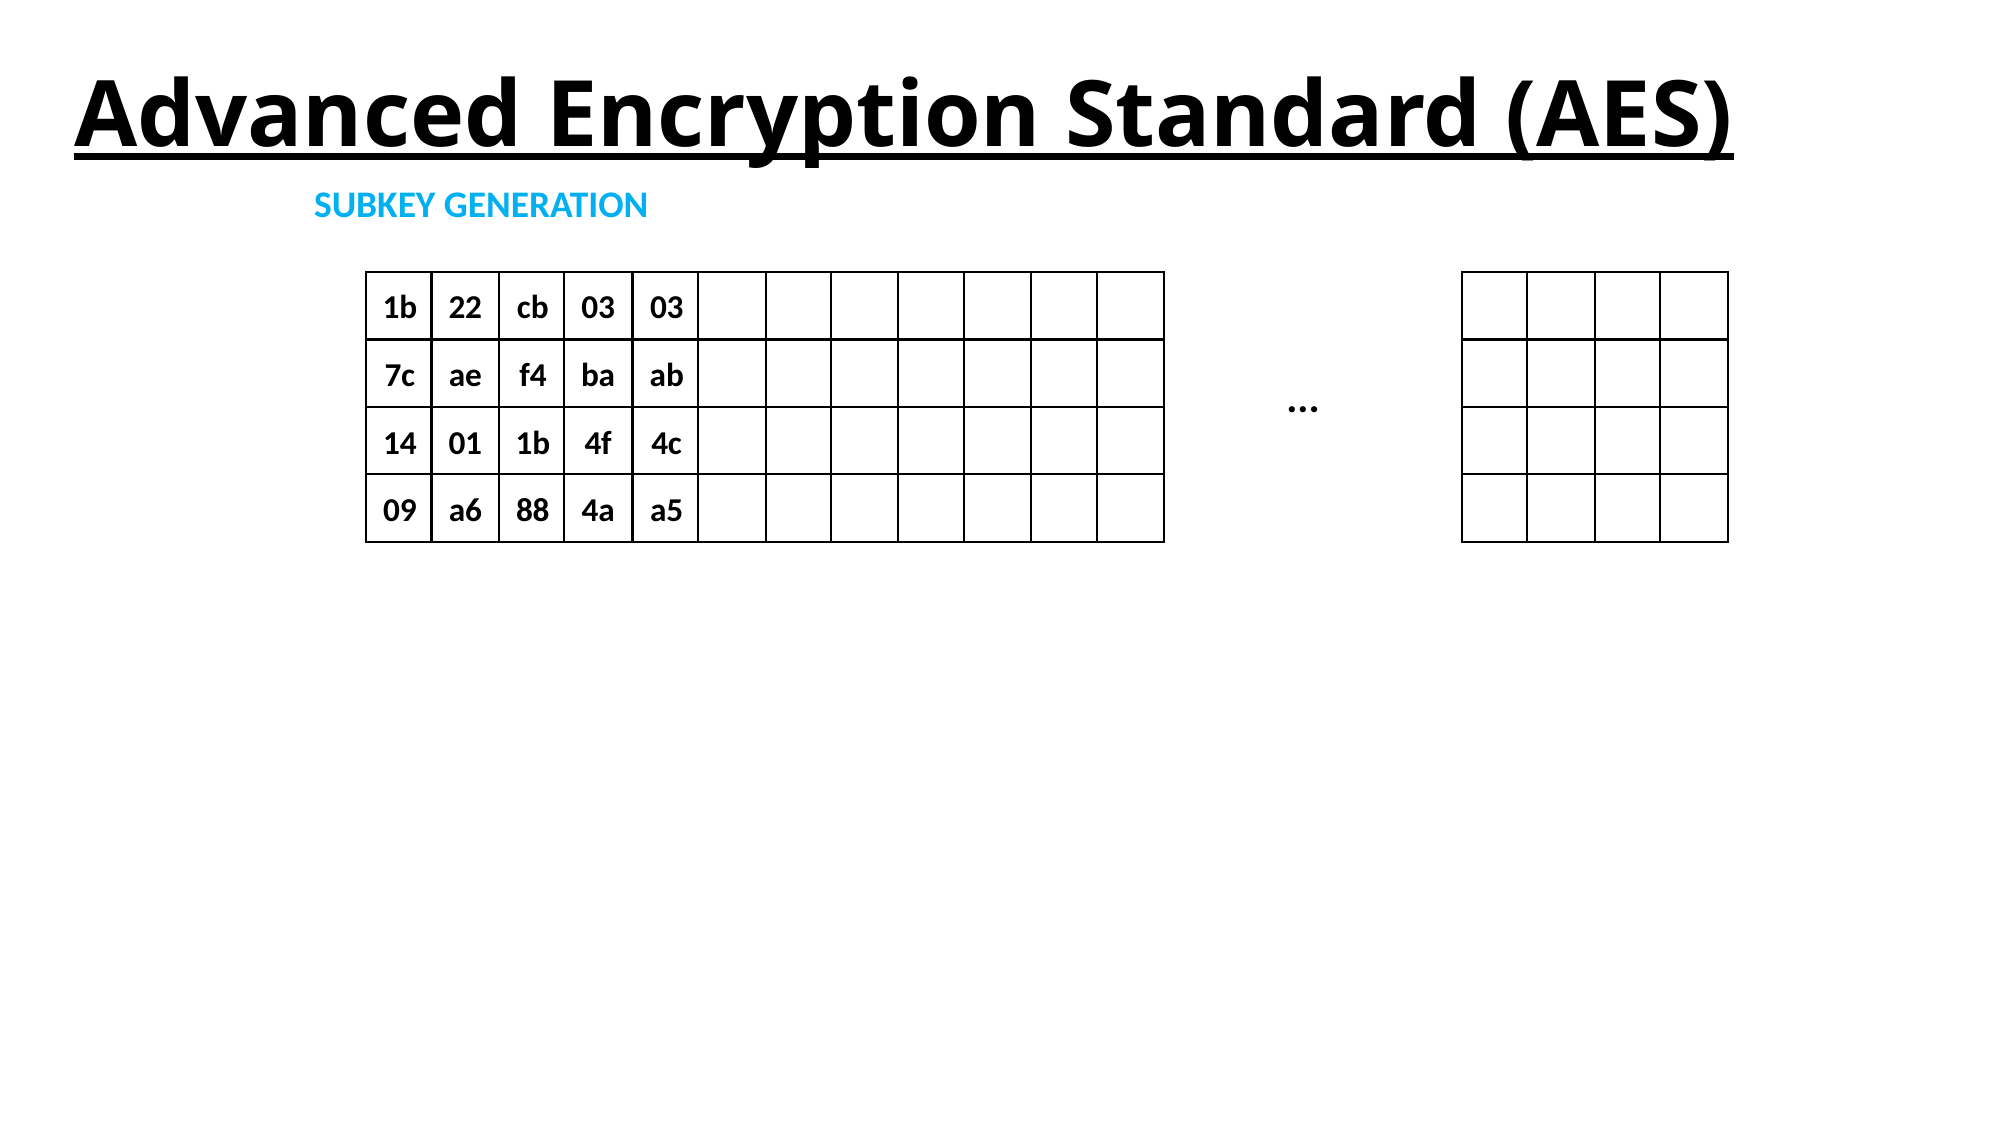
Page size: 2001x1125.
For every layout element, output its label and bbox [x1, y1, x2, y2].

text_box [1271, 363, 1336, 429]
title [59, 8, 1785, 226]
text_box [365, 271, 1165, 543]
text_box [1461, 271, 1729, 543]
text_box [299, 172, 664, 233]
